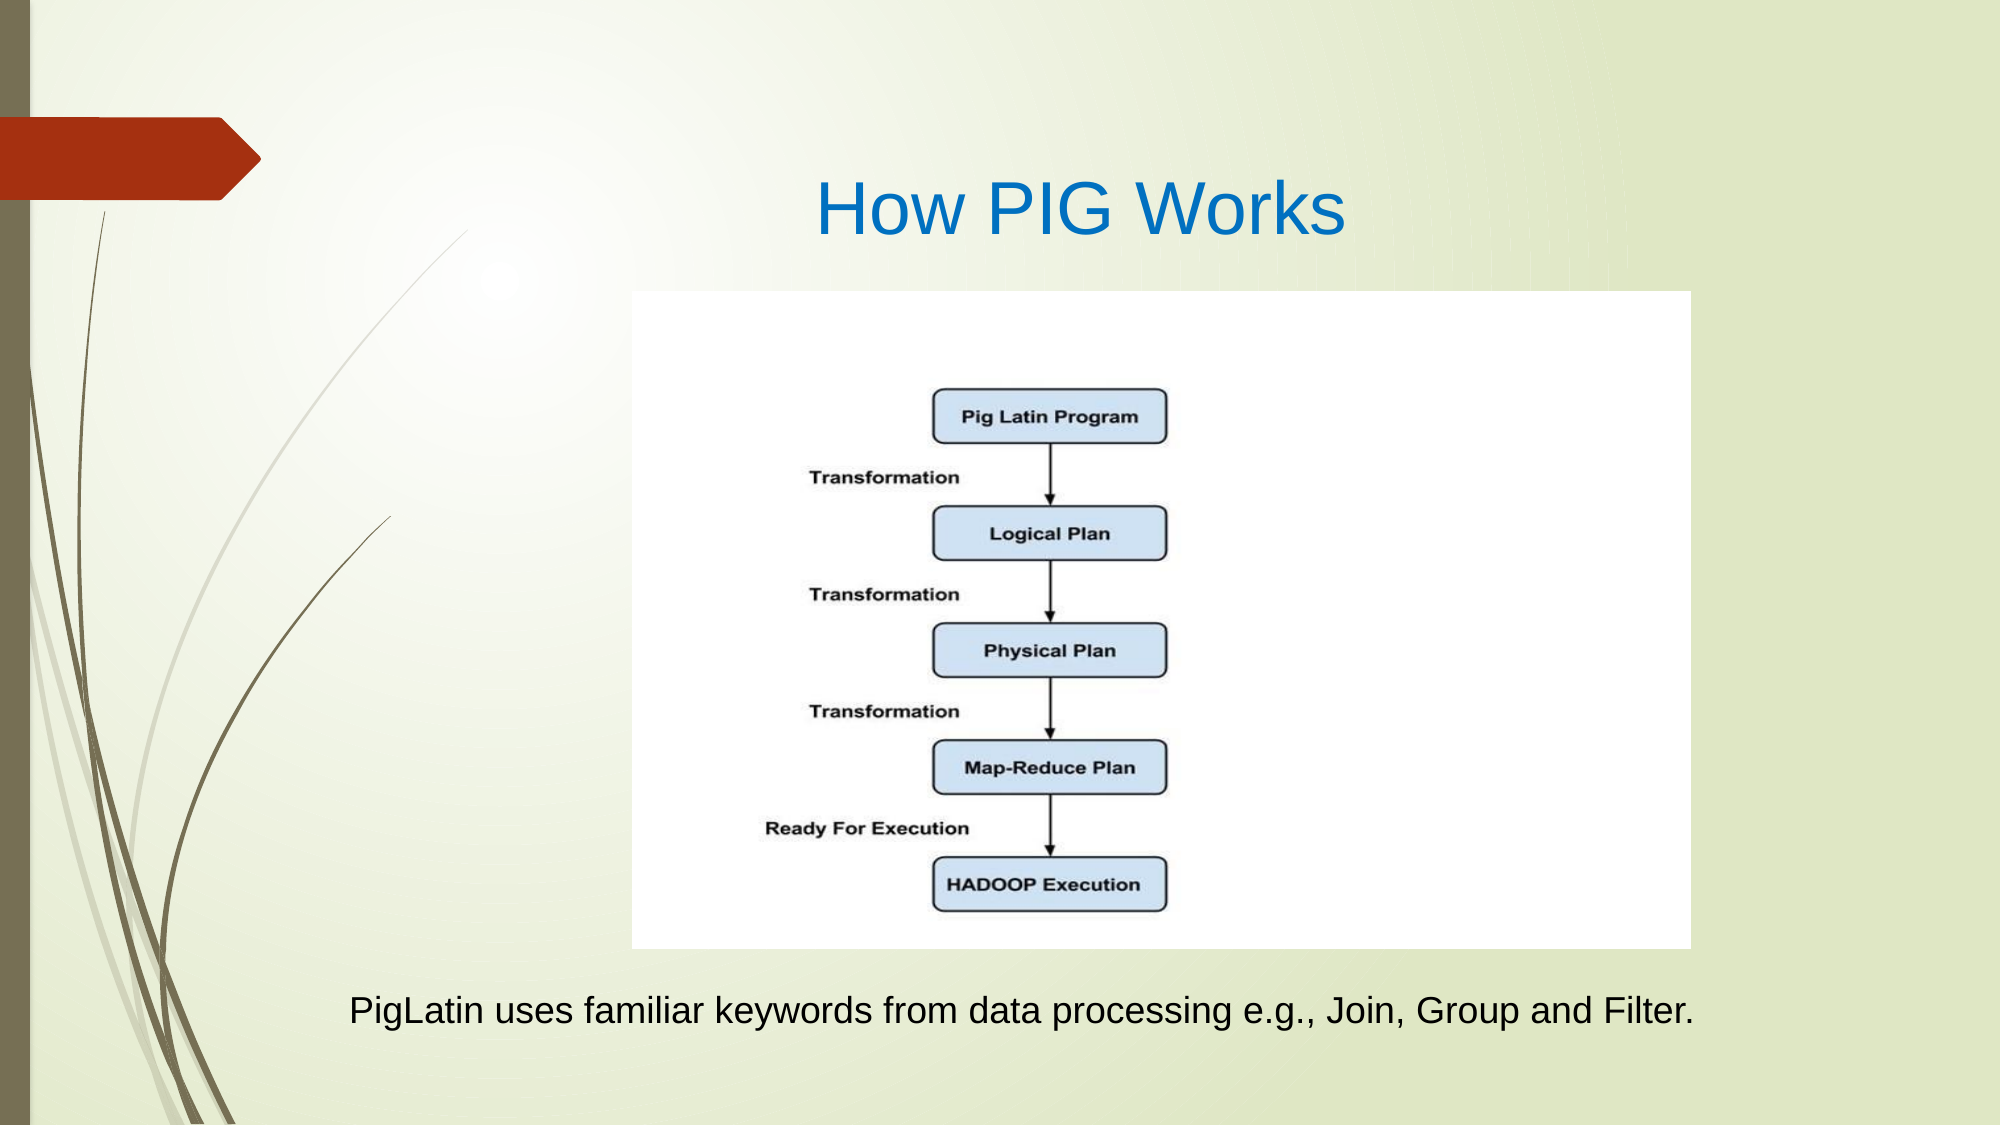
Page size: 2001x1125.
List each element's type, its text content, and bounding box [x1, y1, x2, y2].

text_box PigLatin uses familiar keywords from data processing e.g., Join, Group and Filter. [334, 978, 1783, 1039]
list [631, 291, 1691, 949]
title How PIG Works [350, 152, 1813, 313]
